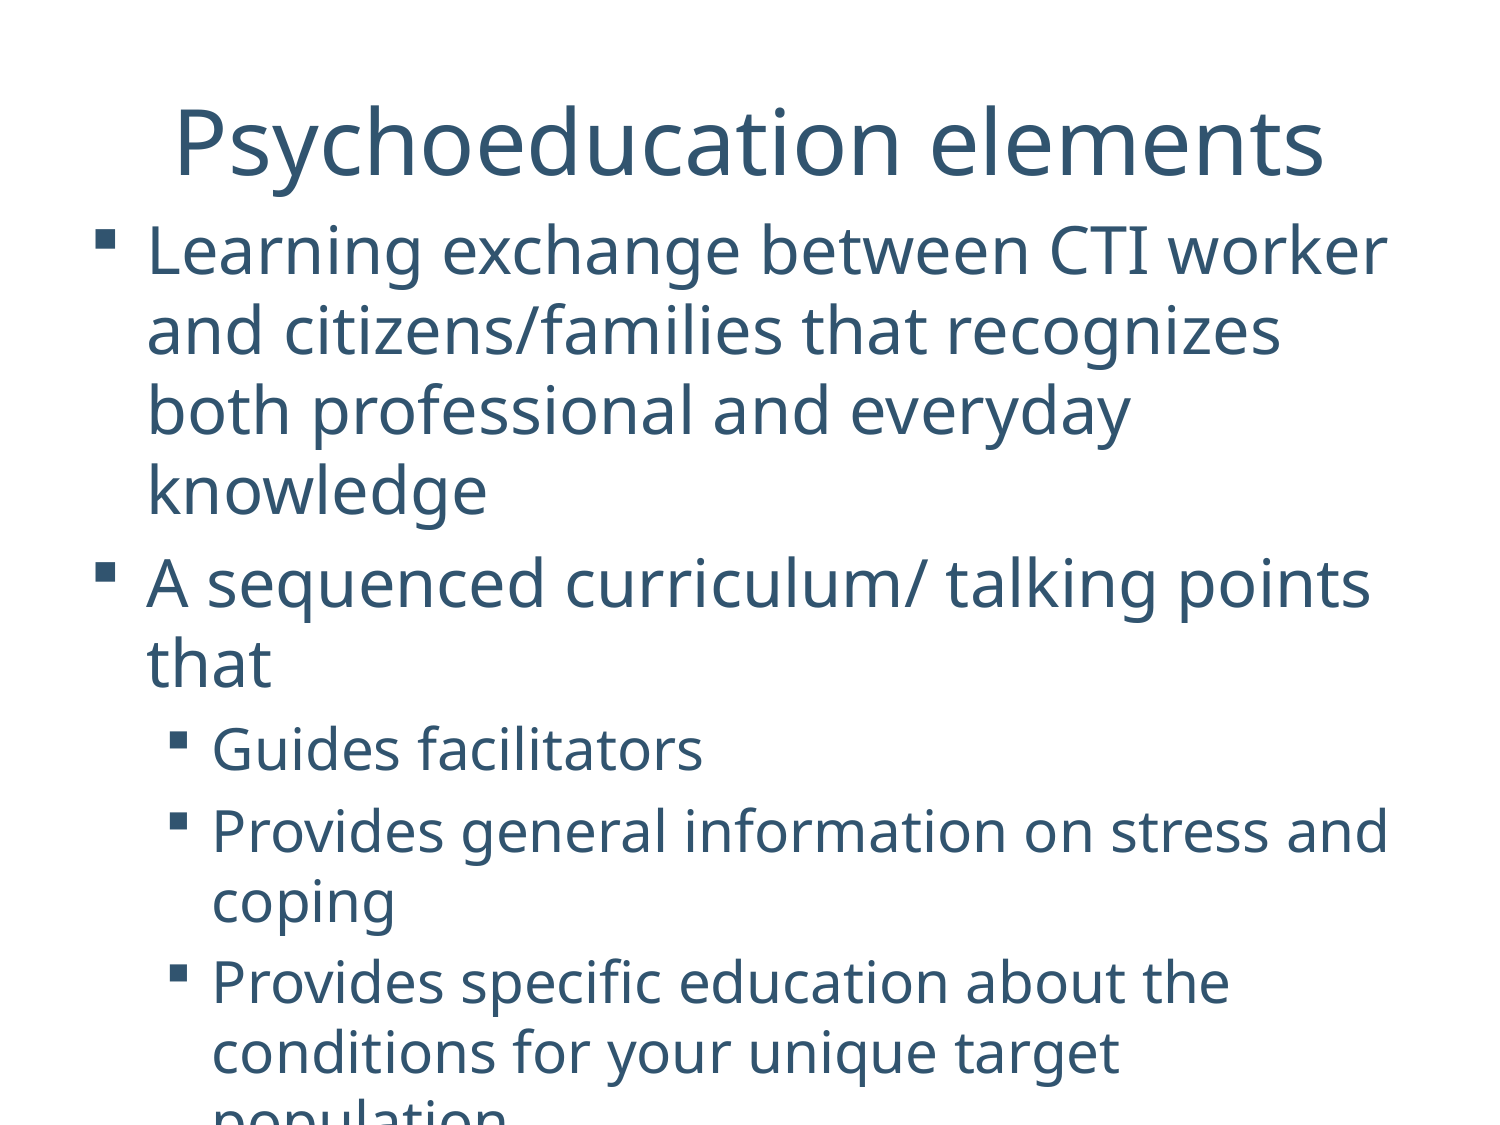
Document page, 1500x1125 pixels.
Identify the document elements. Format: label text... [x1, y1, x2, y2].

list Learning exchange between CTI worker and citizens/families that recognizes both professional and everyday knowledge A sequenced curriculum/ talking points that Guides facilitators Provides general information on stress and coping Provides specific education about the conditions for your unique target population [75, 200, 1425, 1067]
title Psychoeducation elements [75, 45, 1425, 200]
footer [512, 1042, 988, 1103]
